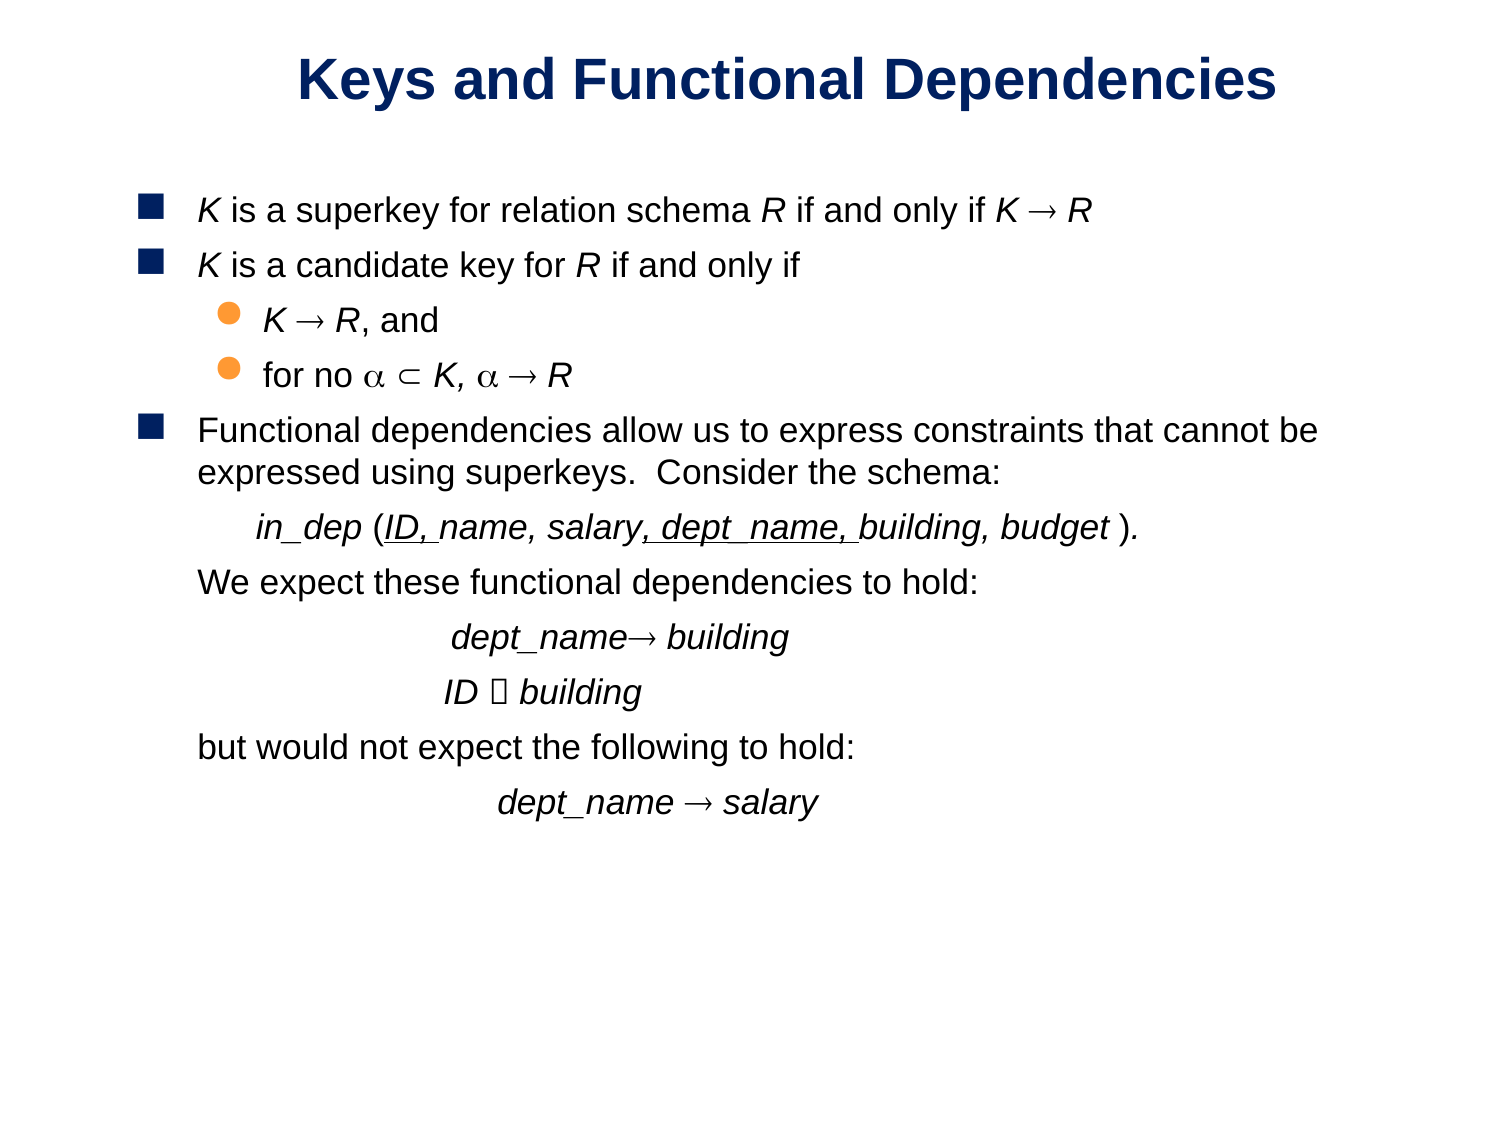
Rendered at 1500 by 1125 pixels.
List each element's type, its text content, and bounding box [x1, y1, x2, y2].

title Keys and Functional Dependencies [125, 18, 1452, 120]
list K is a superkey for relation schema R if and only if K  R K is a candidate key for R if and only if K  R, and for no   K,   R Functional dependencies allow us to express constraints that cannot be expressed using superkeys. Consider the schema: in_dep (ID, name, salary, dept_name, building, budget ). We expect these functional dependencies to hold: dept_name building ID  building but would not expect the following to hold: dept_name  salary [126, 179, 1382, 942]
